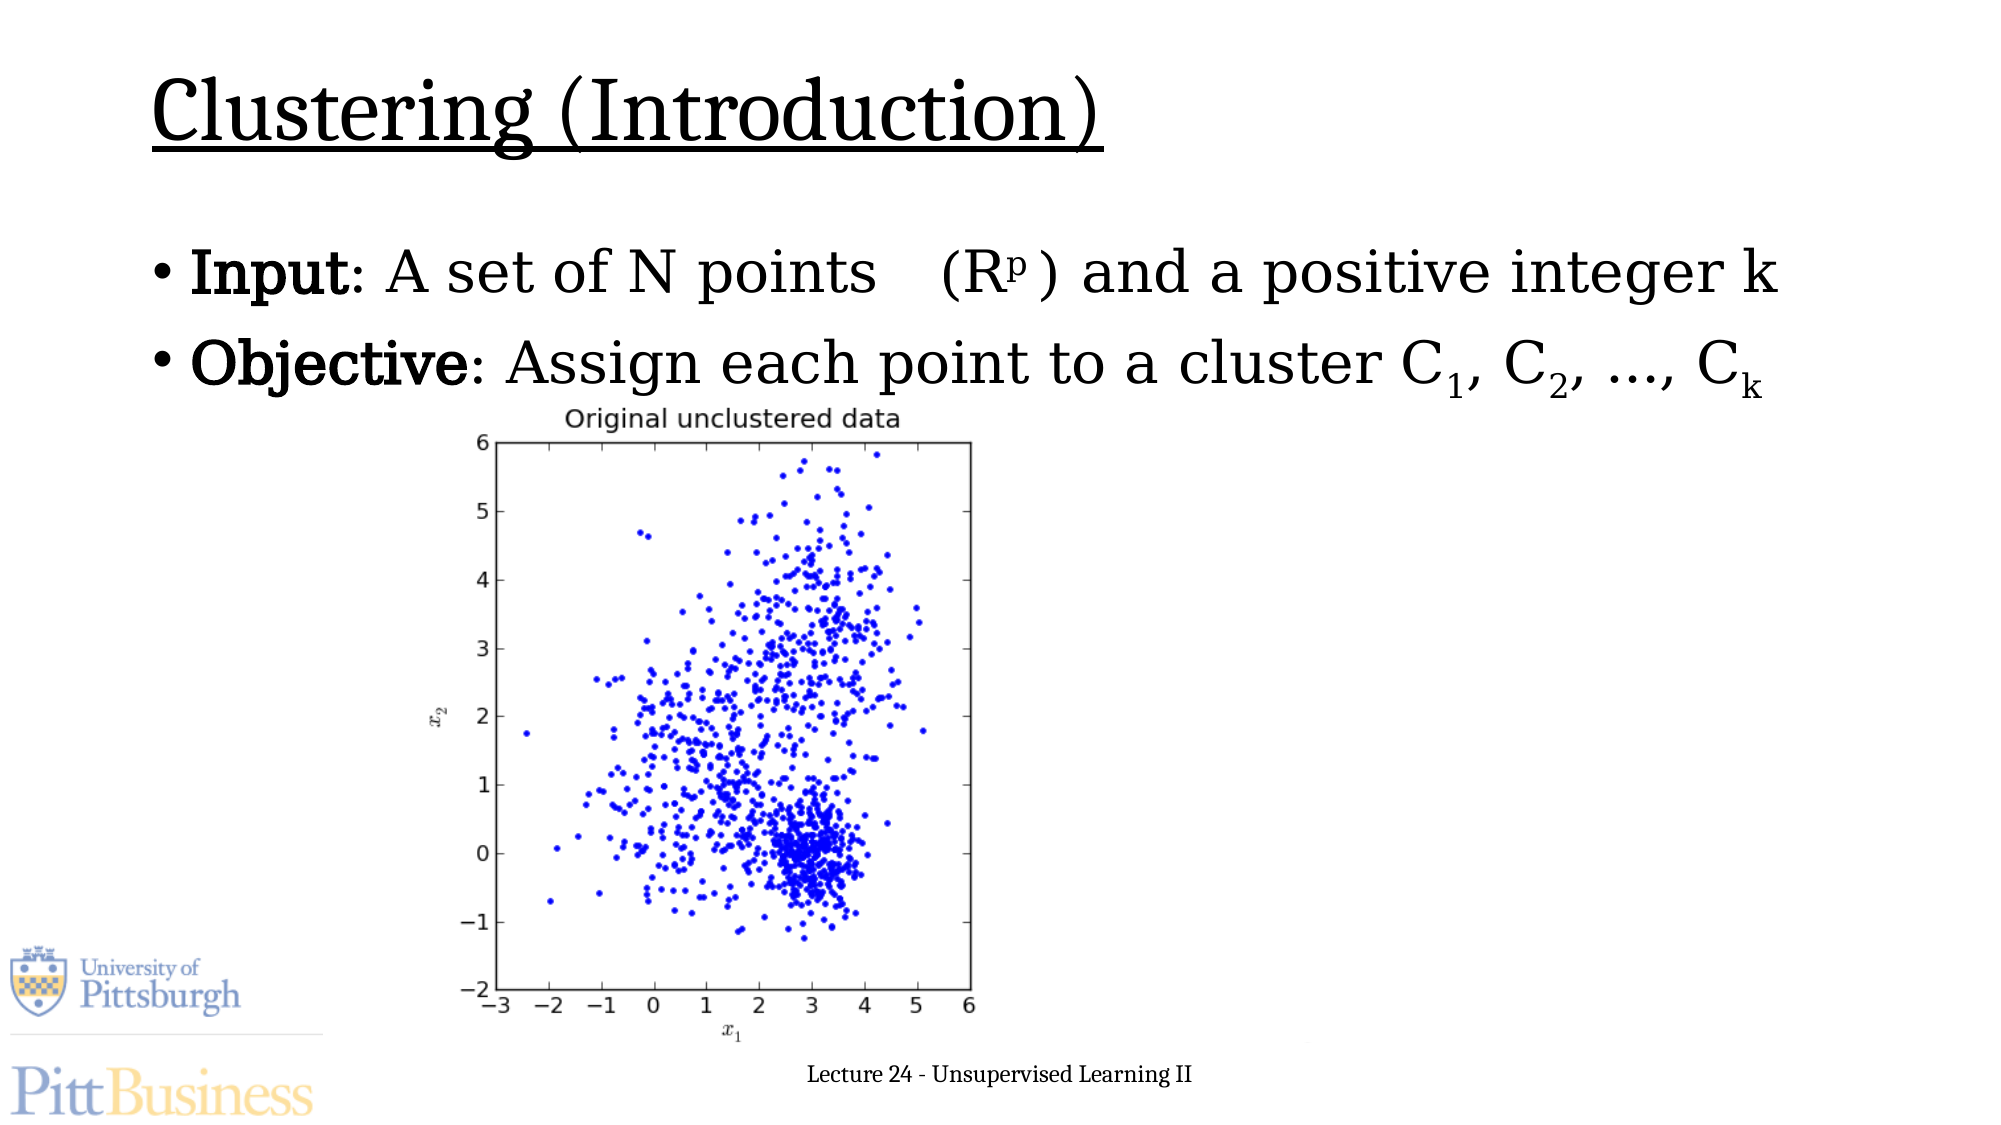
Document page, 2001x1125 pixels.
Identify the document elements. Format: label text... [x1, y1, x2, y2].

footer Lecture 24 - Unsupervised Learning II [662, 1058, 1338, 1103]
title Clustering (Introduction) [137, 2, 1863, 220]
picture [328, 375, 1672, 1058]
